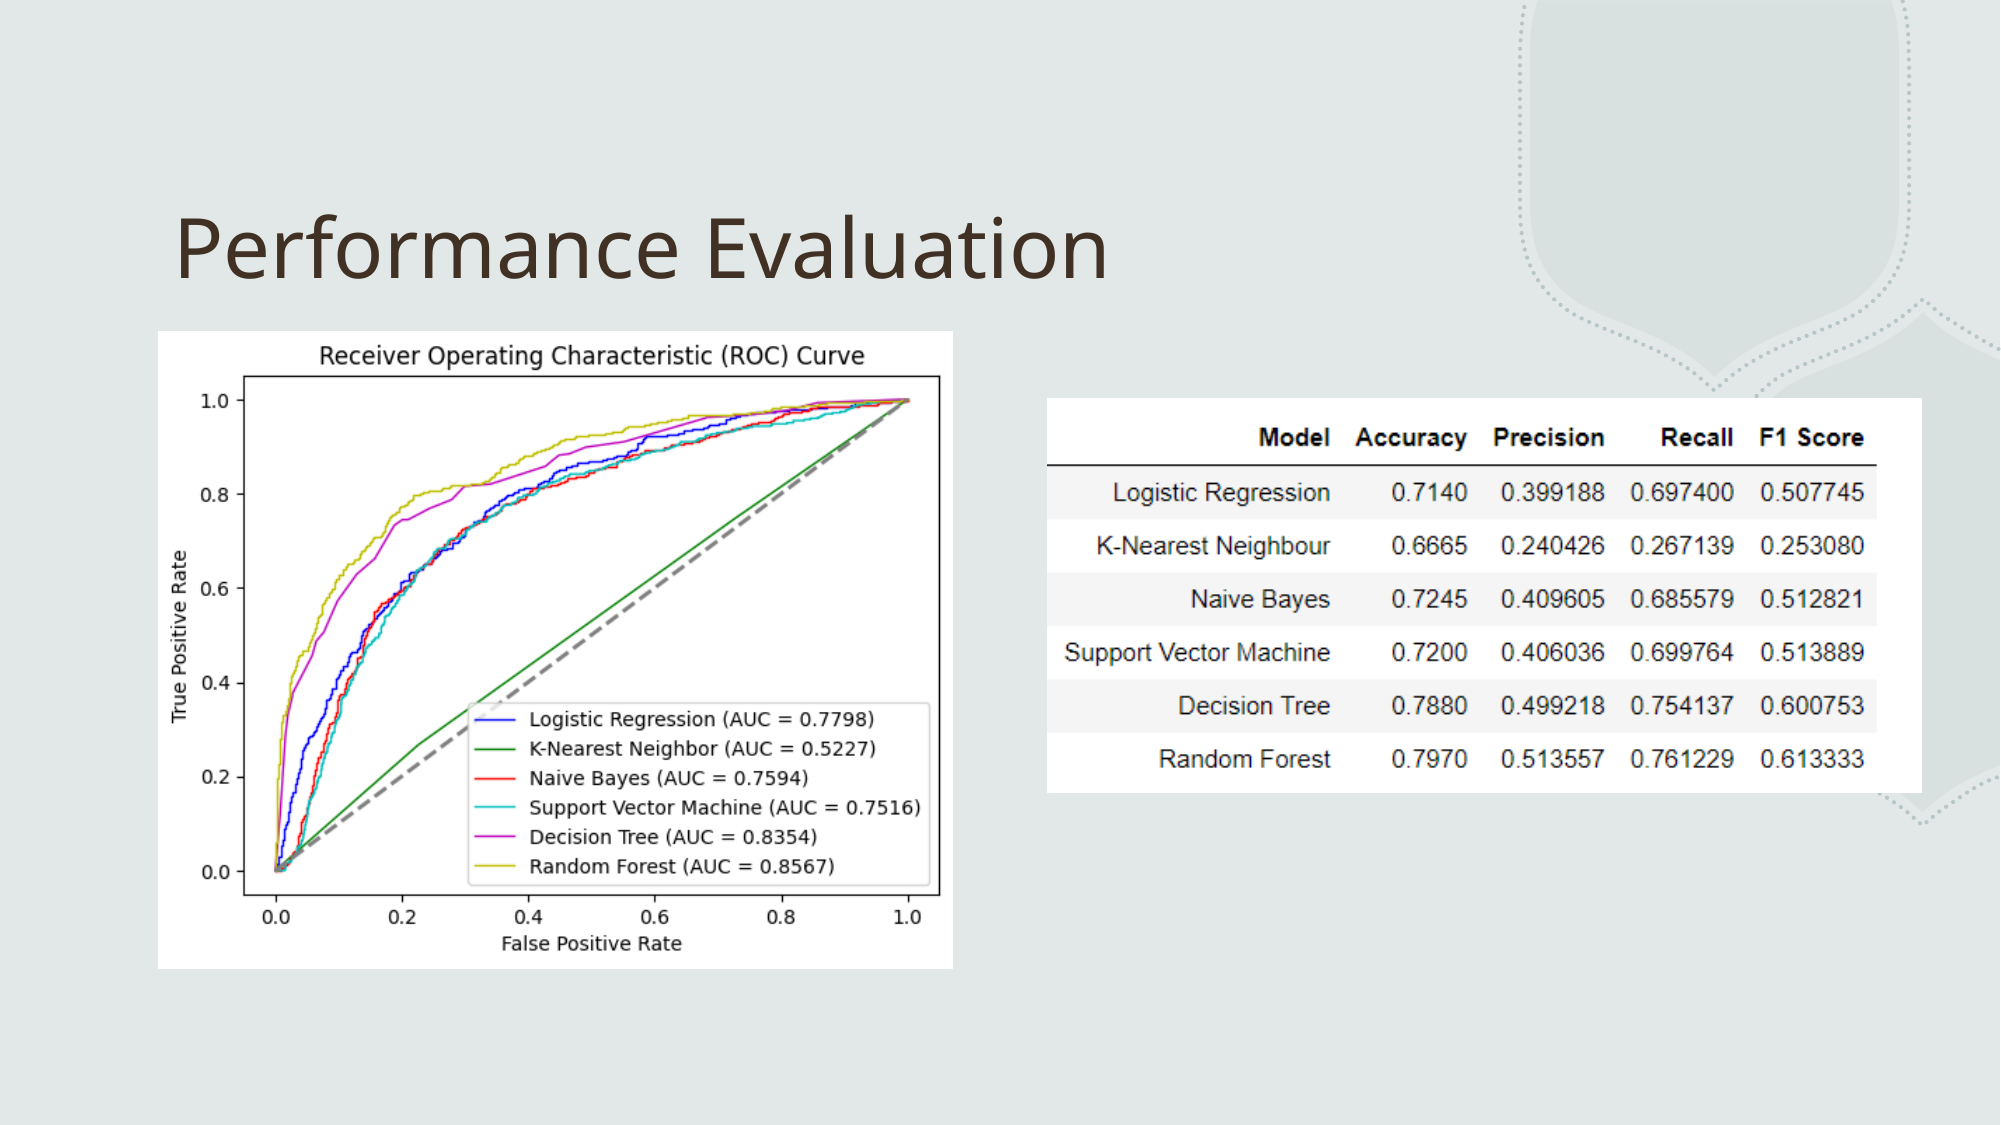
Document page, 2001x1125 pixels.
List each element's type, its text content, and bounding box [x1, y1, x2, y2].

title Performance Evaluation [158, 157, 1648, 332]
picture [1047, 398, 1922, 793]
picture [158, 331, 953, 969]
